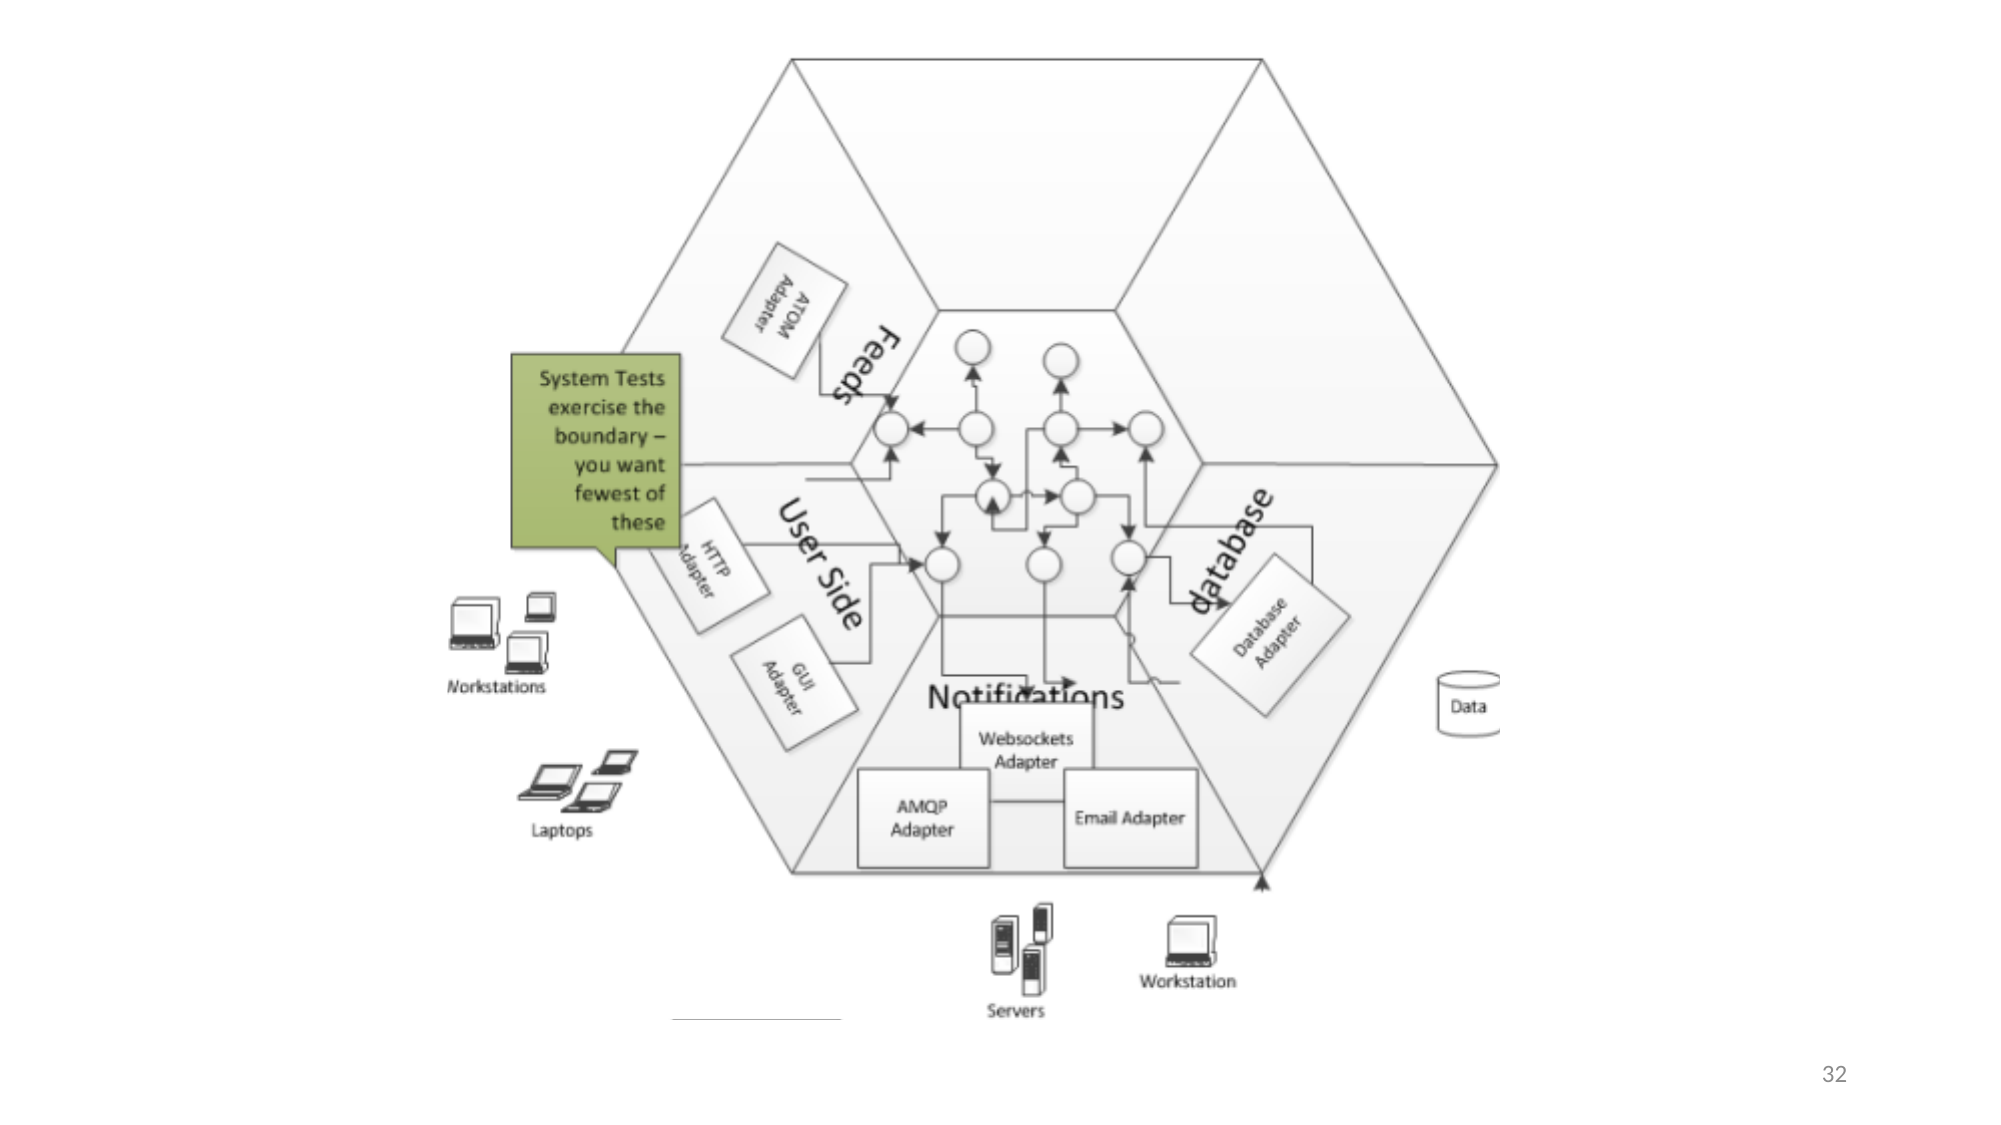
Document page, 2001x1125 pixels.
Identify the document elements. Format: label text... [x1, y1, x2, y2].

slide_number 32 [1412, 1042, 1863, 1103]
picture [447, 57, 1501, 1020]
